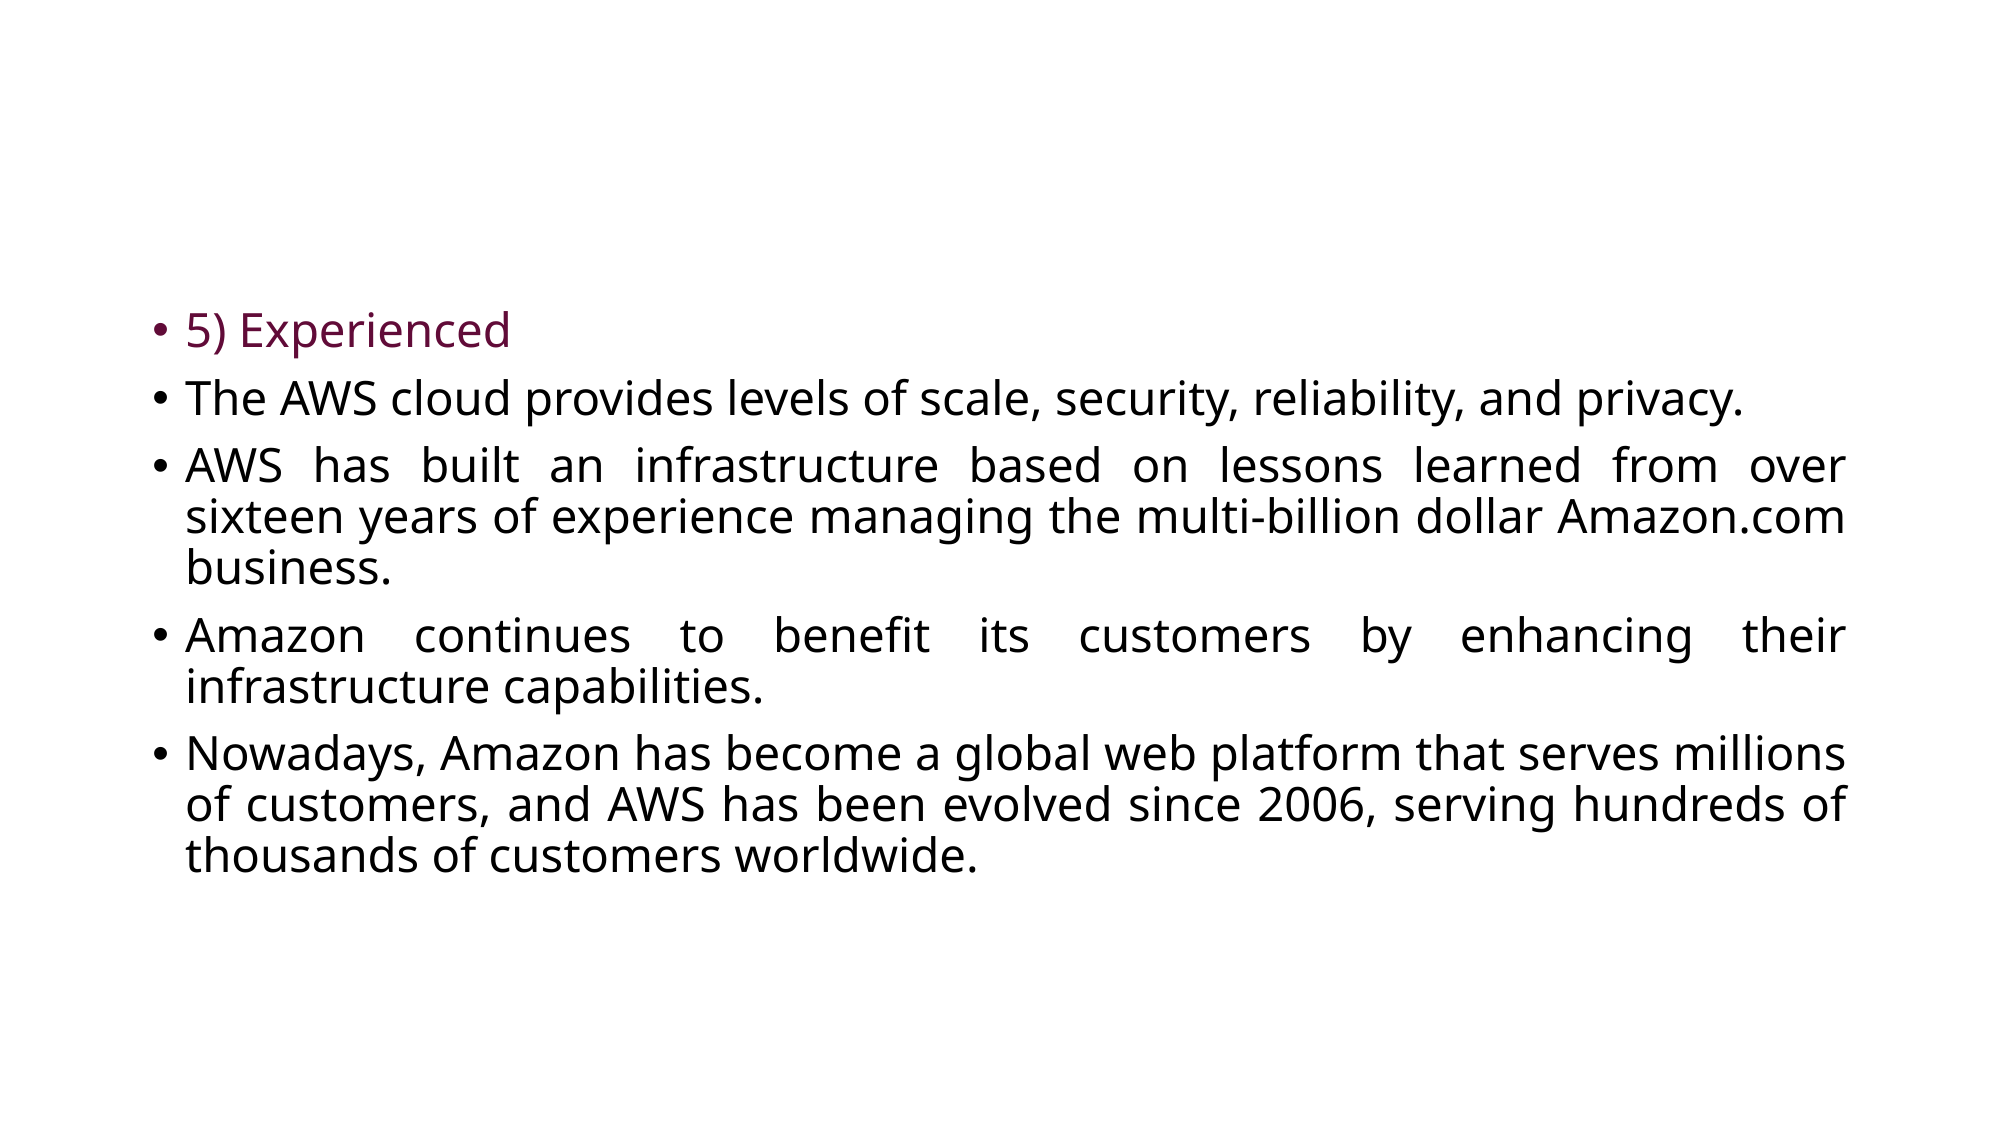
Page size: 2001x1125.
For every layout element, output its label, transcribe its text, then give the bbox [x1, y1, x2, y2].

list 5) Experienced The AWS cloud provides levels of scale, security, reliability, and privacy. AWS has built an infrastructure based on lessons learned from over sixteen years of experience managing the multi-billion dollar Amazon.com business. Amazon continues to benefit its customers by enhancing their infrastructure capabilities. Nowadays, Amazon has become a global web platform that serves millions of customers, and AWS has been evolved since 2006, serving hundreds of thousands of customers worldwide. [137, 299, 1863, 1014]
